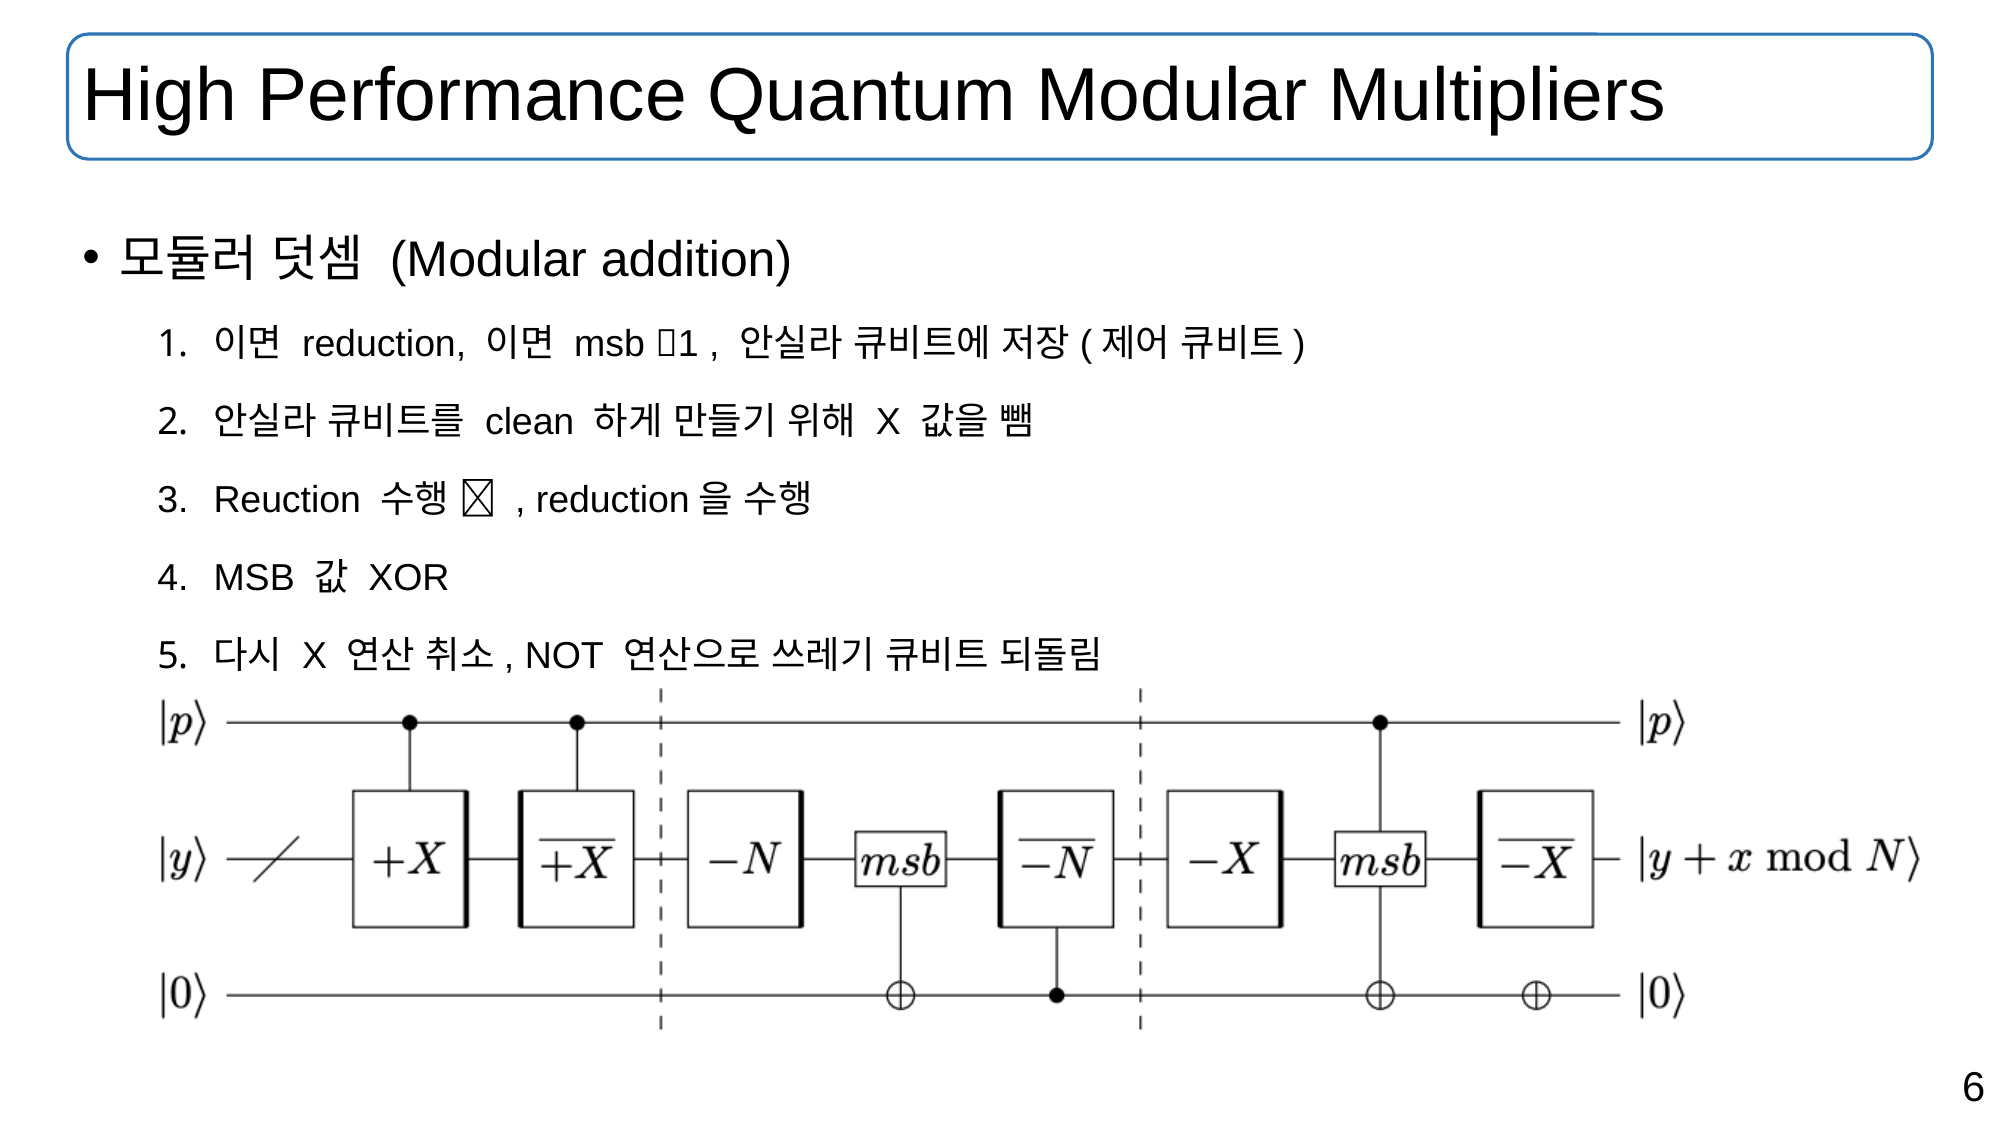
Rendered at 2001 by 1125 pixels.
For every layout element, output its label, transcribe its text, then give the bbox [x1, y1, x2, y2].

title High Performance Quantum Modular Multipliers [67, 34, 1933, 160]
picture [144, 678, 1933, 1037]
